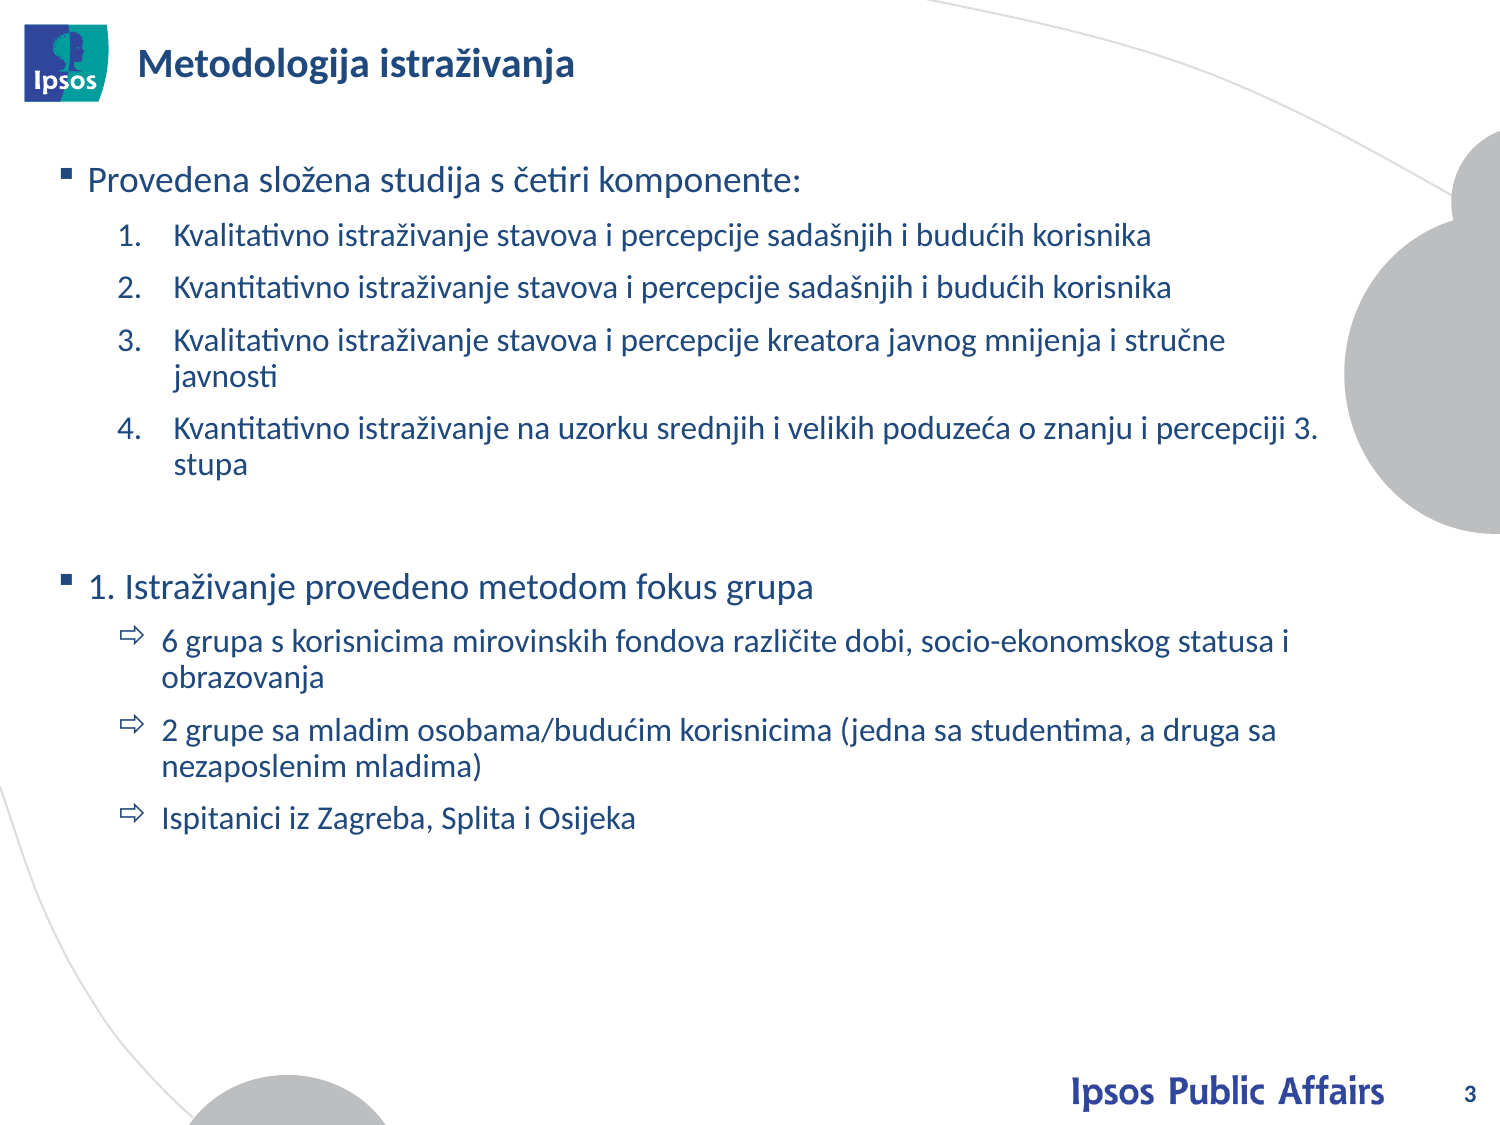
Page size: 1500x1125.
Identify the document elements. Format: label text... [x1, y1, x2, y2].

list Provedena složena studija s četiri komponente: Kvalitativno istraživanje stavova i percepcije sadašnjih i budućih korisnika Kvantitativno istraživanje stavova i percepcije sadašnjih i budućih korisnika Kvalitativno istraživanje stavova i percepcije kreatora javnog mnijenja i stručne javnosti Kvantitativno istraživanje na uzorku srednjih i velikih poduzeća o znanju i percepciji 3. stupa 1. Istraživanje provedeno metodom fokus grupa 6 grupa s korisnicima mirovinskih fondova različite dobi, socio-ekonomskog statusa i obrazovanja 2 grupe sa mladim osobama/budućim korisnicima (jedna sa studentima, a druga sa nezaposlenim mladima) Ispitanici iz Zagreba, Splita i Osijeka [57, 160, 1328, 1061]
slide_number 3 [1427, 1077, 1477, 1107]
title Metodologija istraživanja [137, 14, 1476, 115]
picture [1072, 1075, 1384, 1112]
